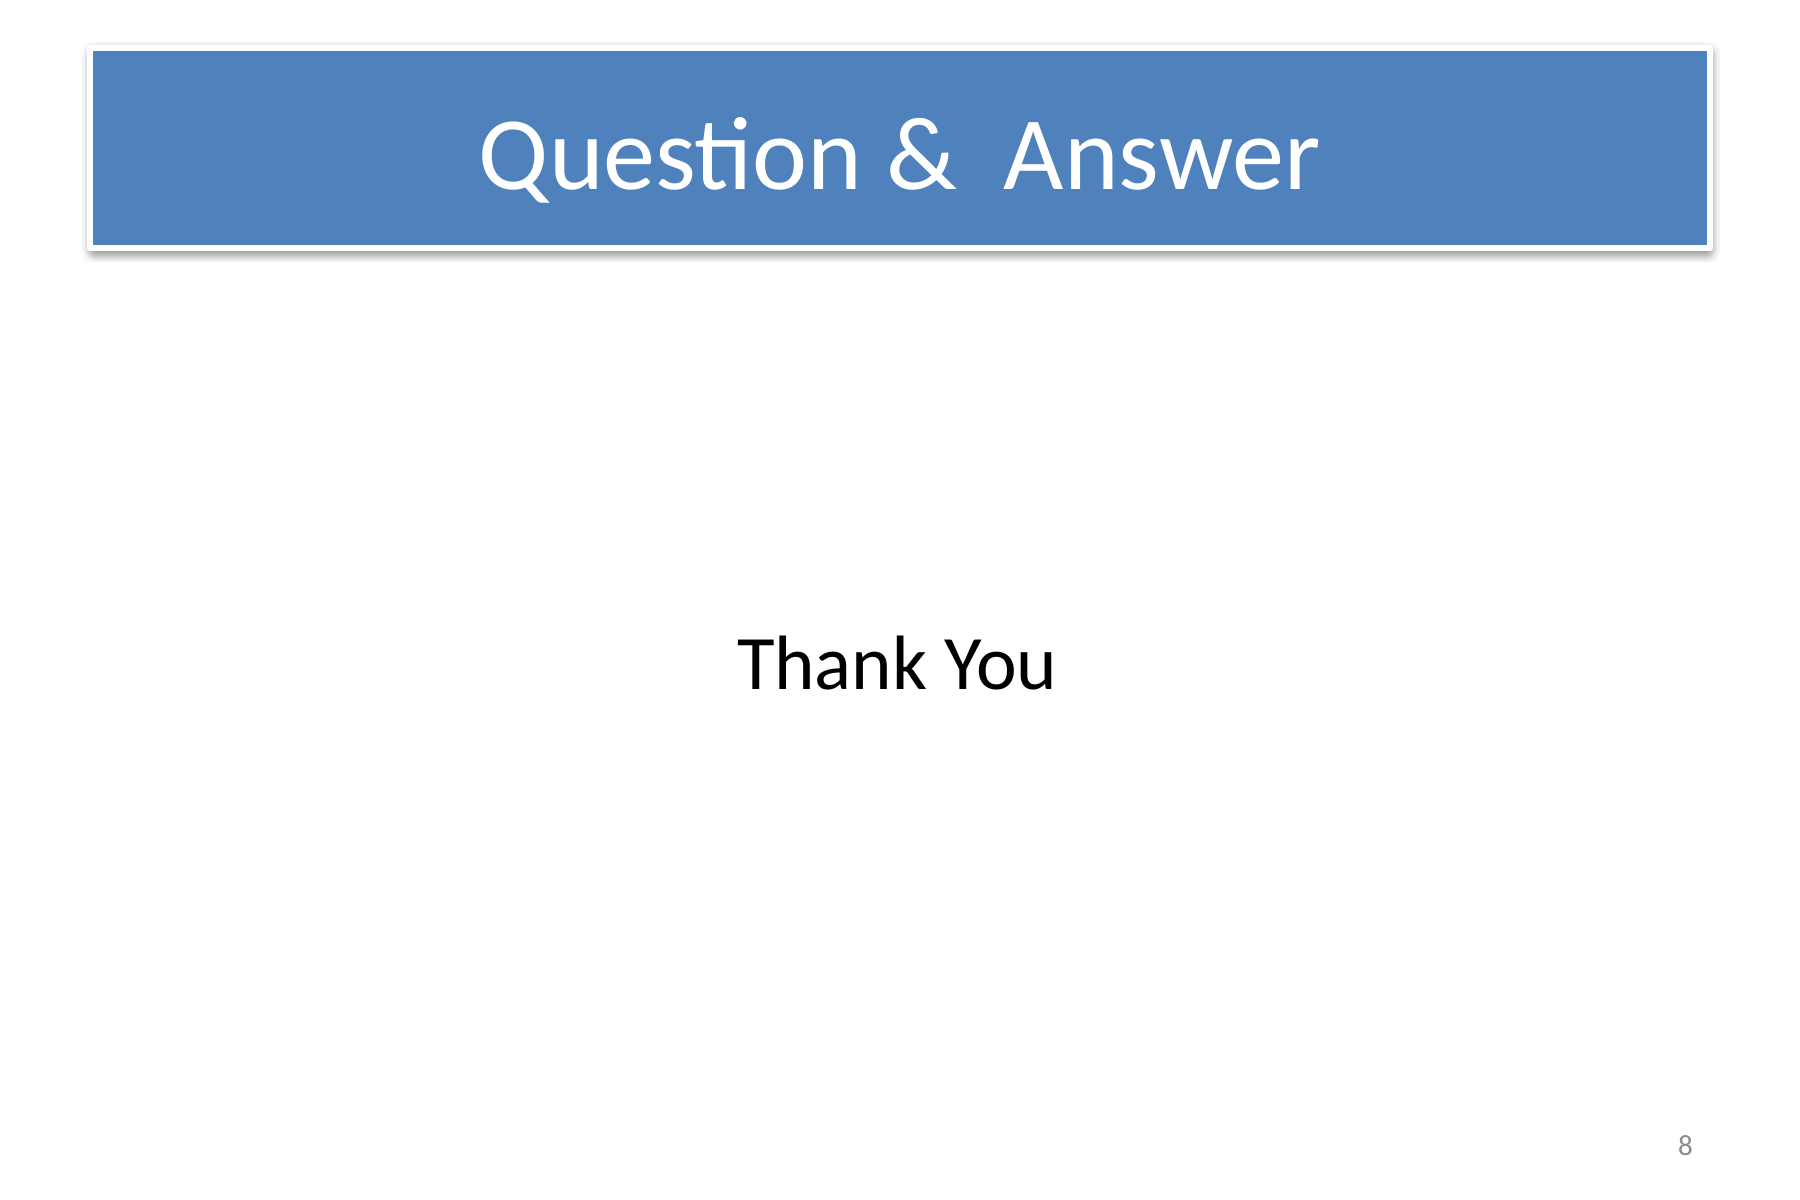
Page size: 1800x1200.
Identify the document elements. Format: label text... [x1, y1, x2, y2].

list Thank You [90, 279, 1710, 1072]
title Question & Answer [87, 45, 1713, 251]
slide_number 8 [1290, 1112, 1710, 1177]
